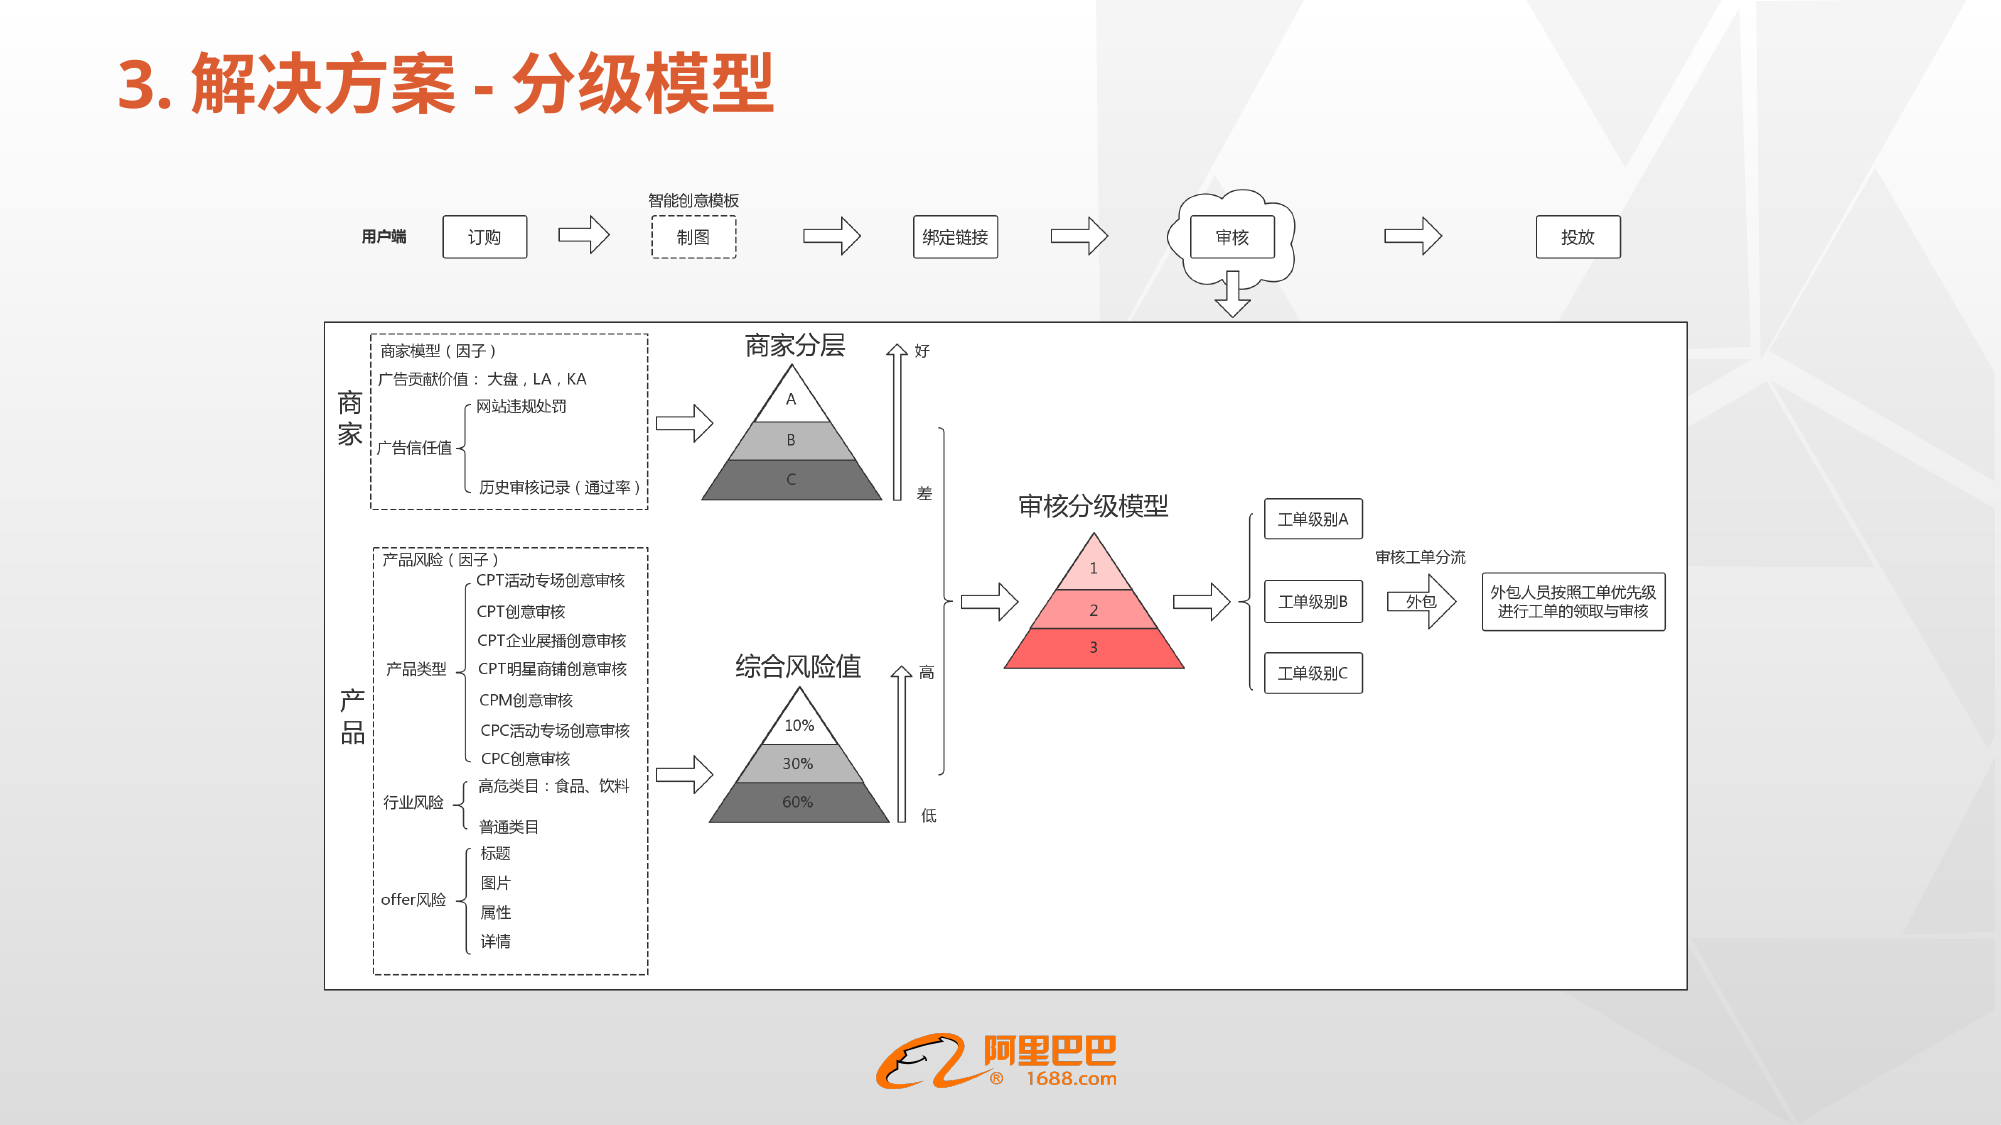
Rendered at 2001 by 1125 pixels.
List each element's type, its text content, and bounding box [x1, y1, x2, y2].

picture [876, 1033, 1116, 1089]
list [294, 152, 1707, 1009]
title 3.解决方案-分级模型 [102, 22, 1900, 153]
